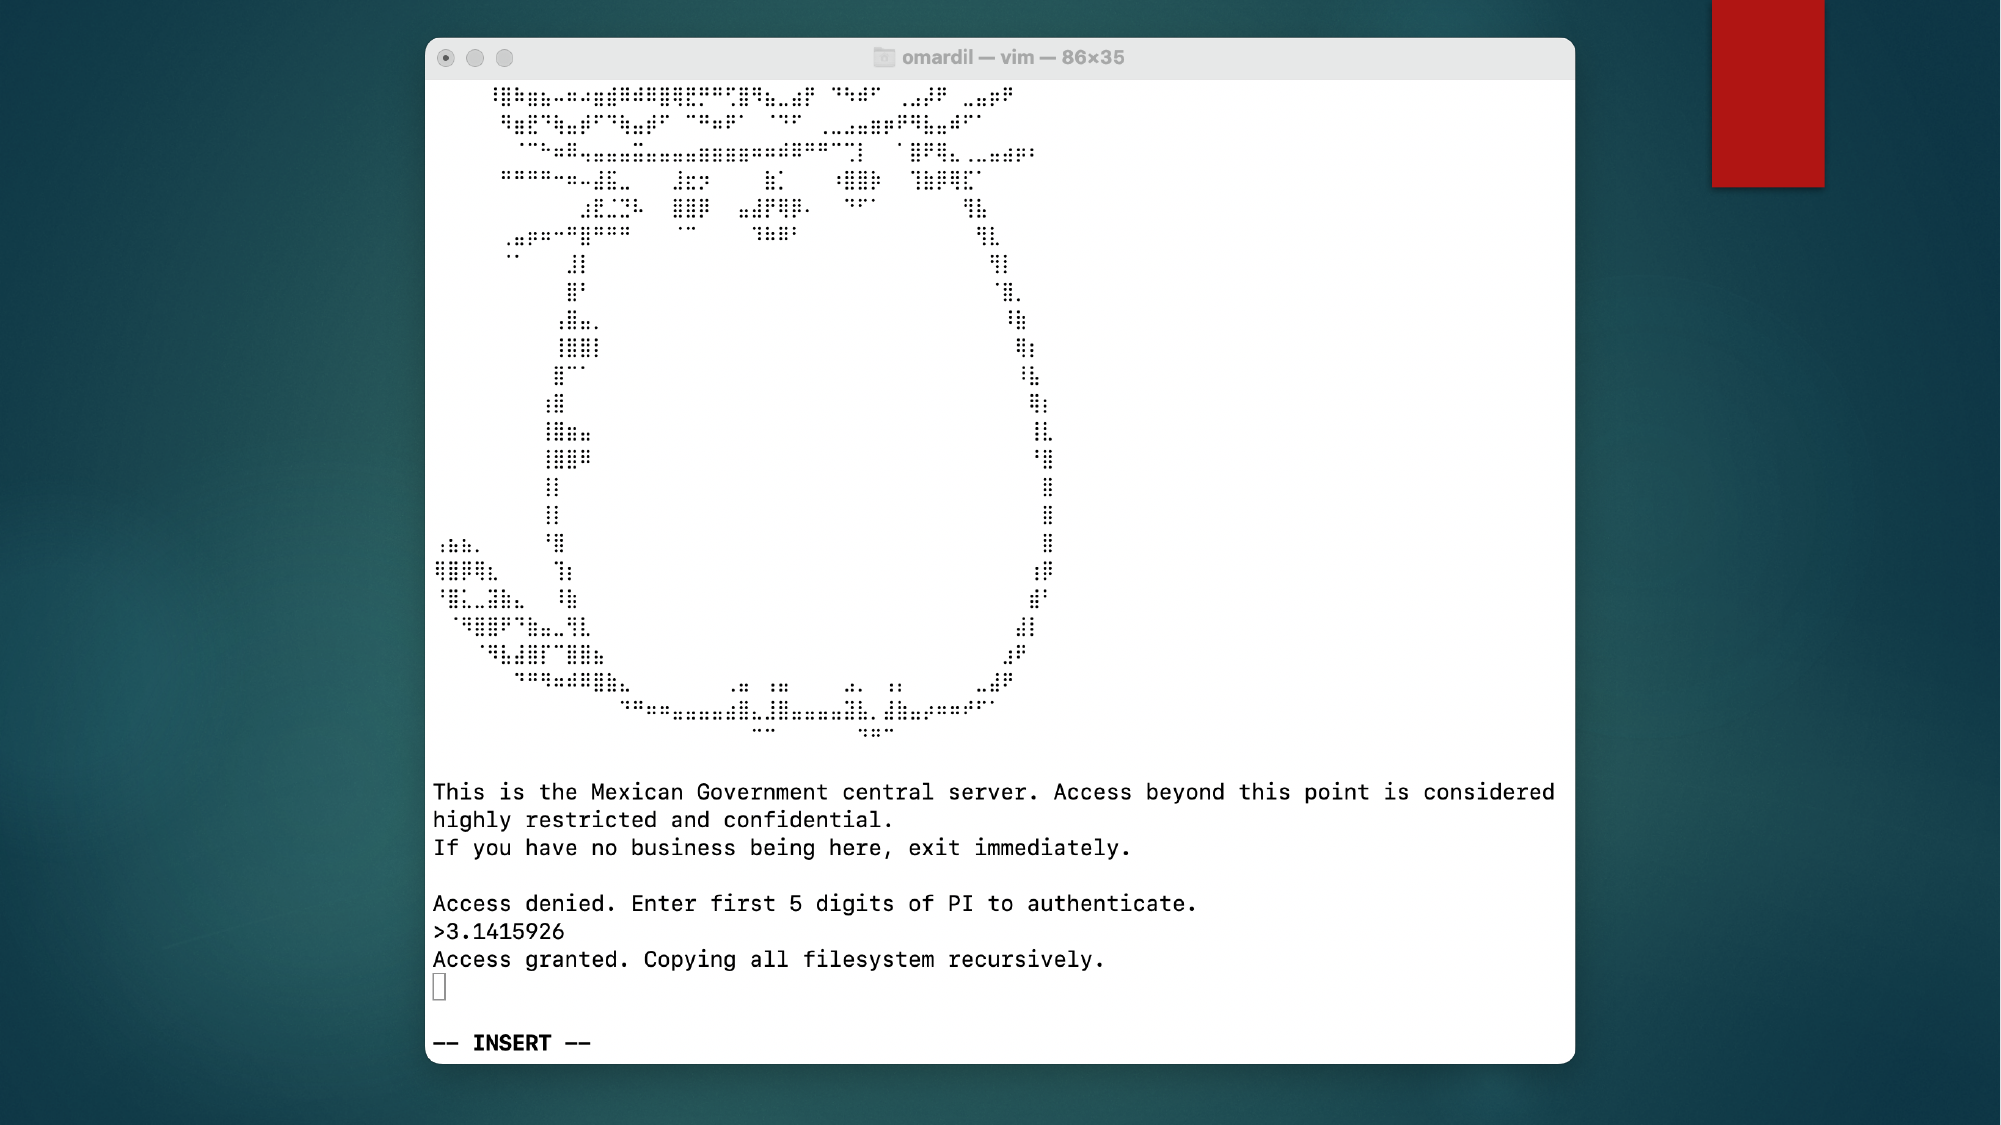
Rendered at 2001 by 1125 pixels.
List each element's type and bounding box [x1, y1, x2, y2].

picture [0, 0, 1626, 1125]
